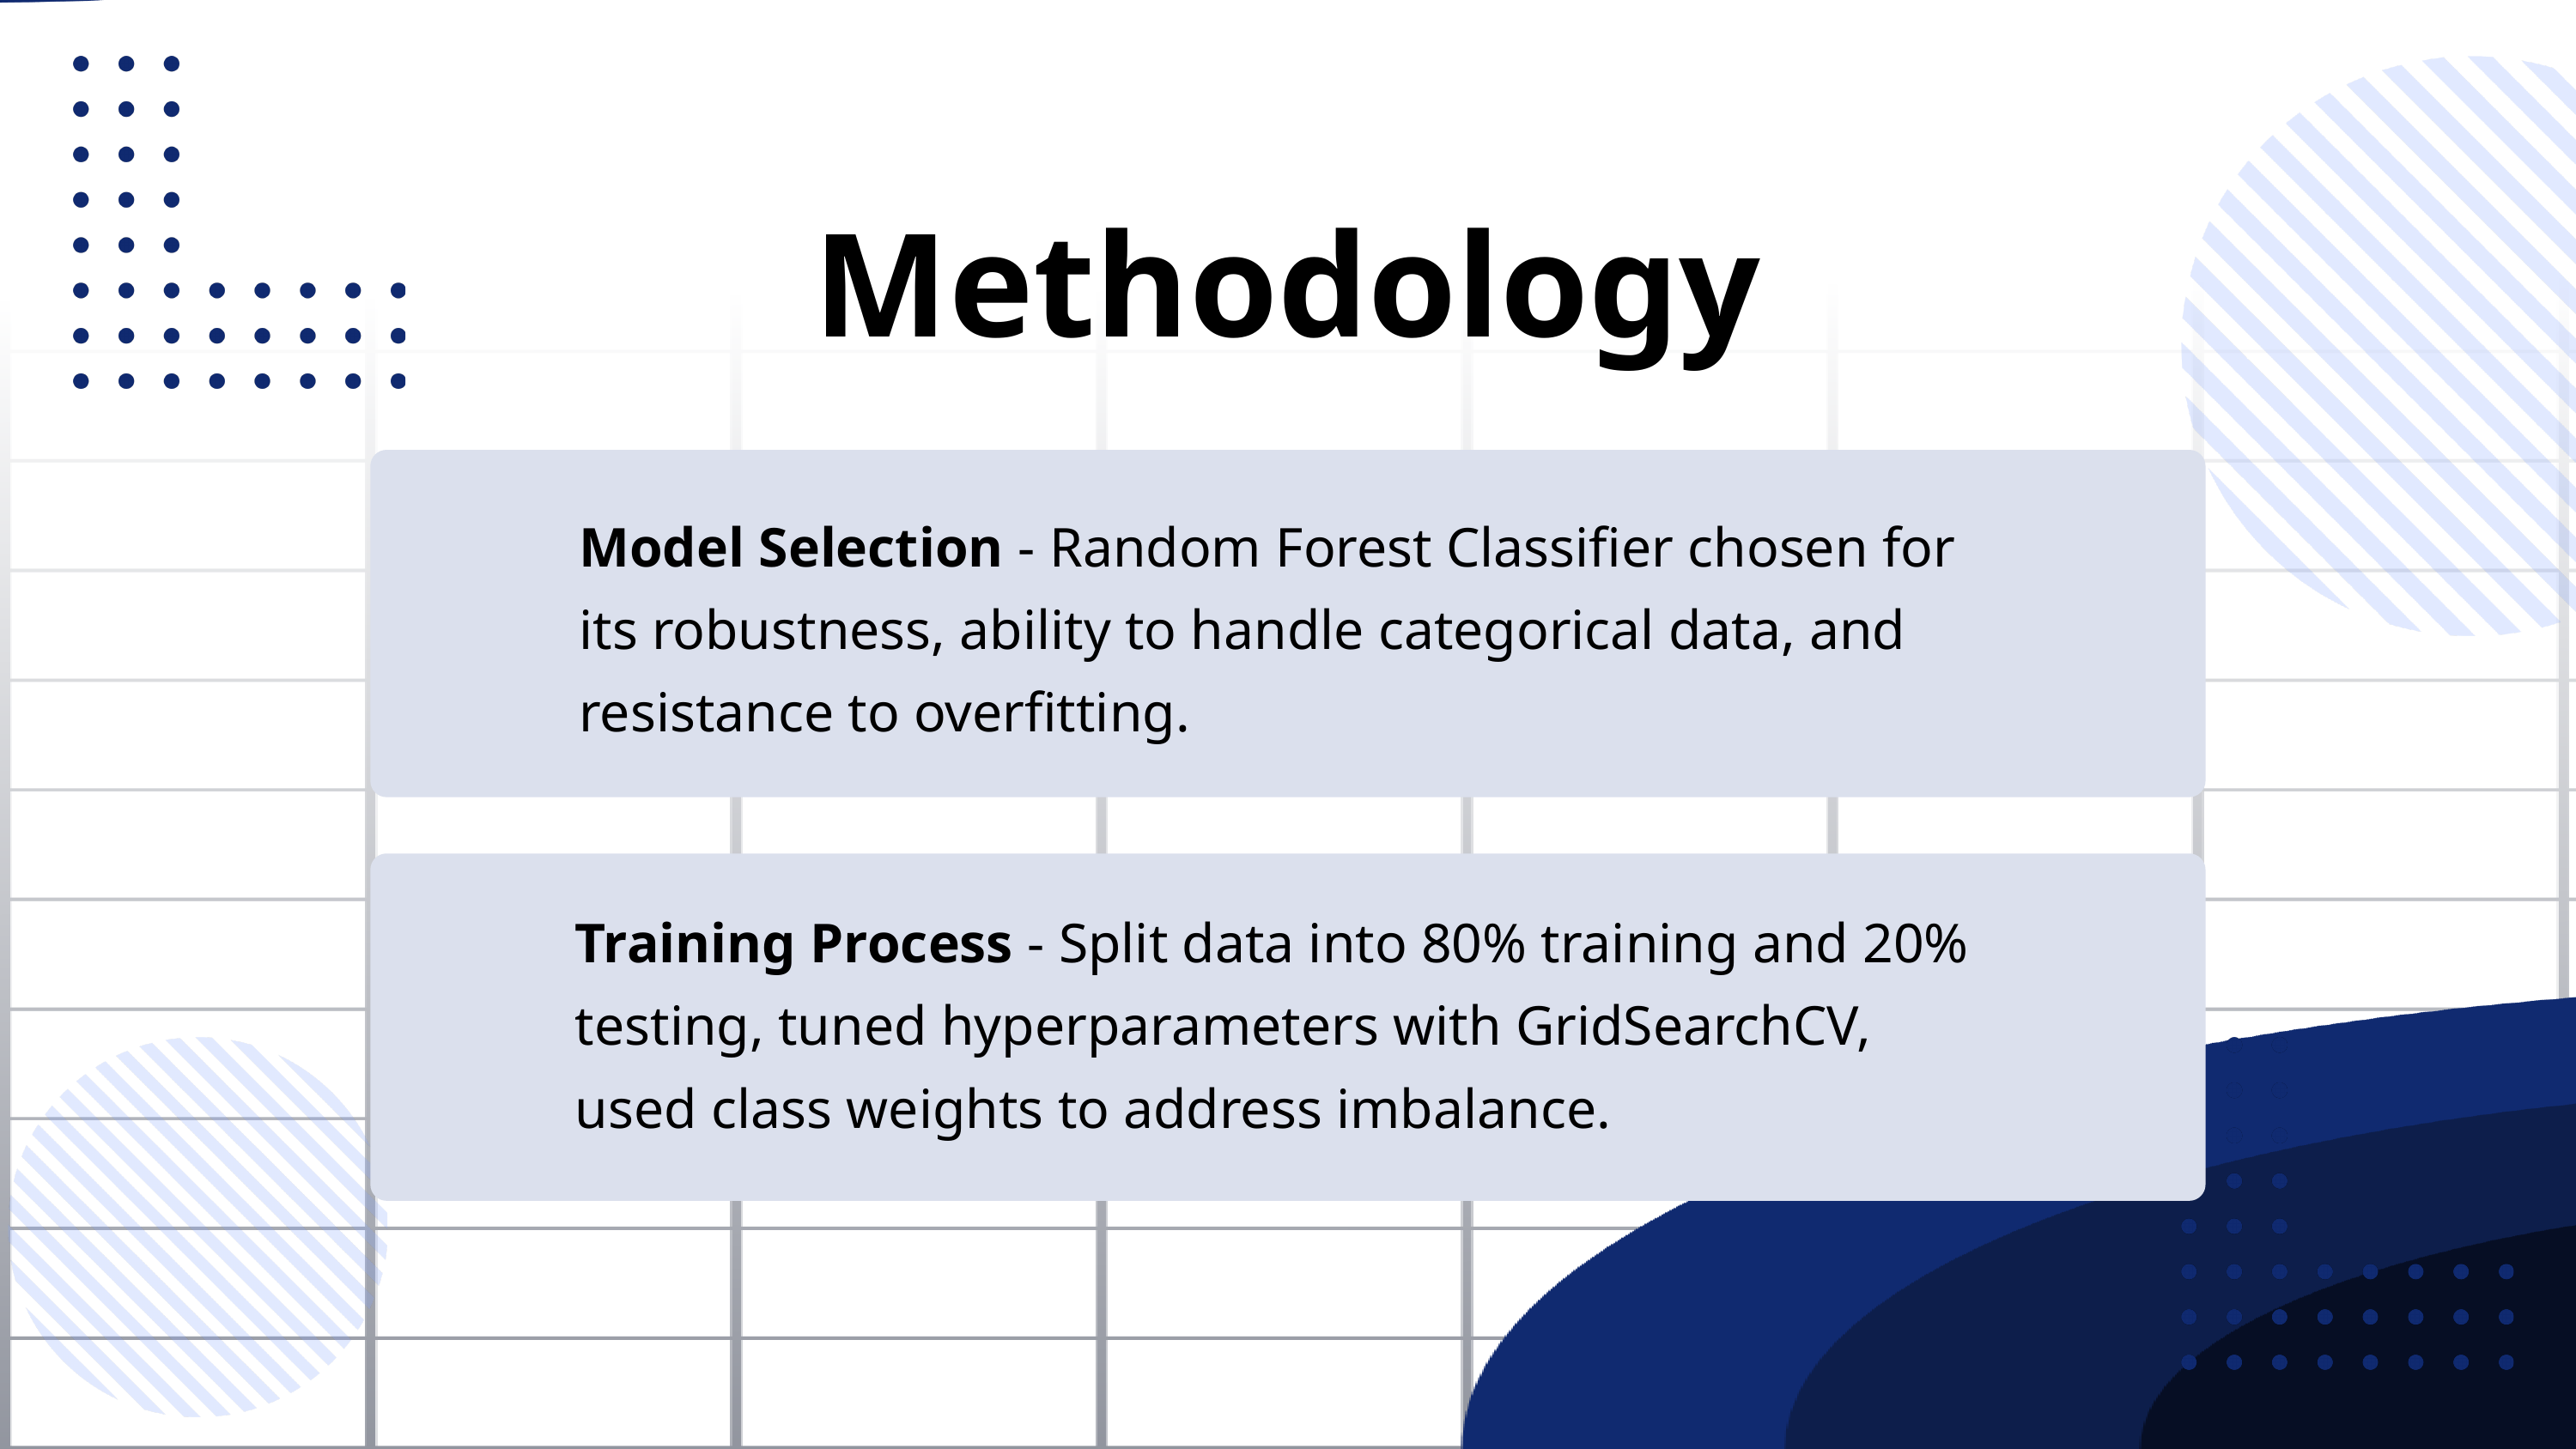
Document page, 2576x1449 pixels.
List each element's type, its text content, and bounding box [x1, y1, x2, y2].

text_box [370, 852, 2206, 1202]
text_box [0, 0, 2576, 1449]
text_box Methodology [687, 212, 1889, 367]
text_box [8, 1037, 388, 1417]
text_box [2181, 56, 2576, 636]
text_box [2181, 1037, 2514, 1370]
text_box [370, 449, 2206, 797]
text_box [73, 56, 406, 389]
